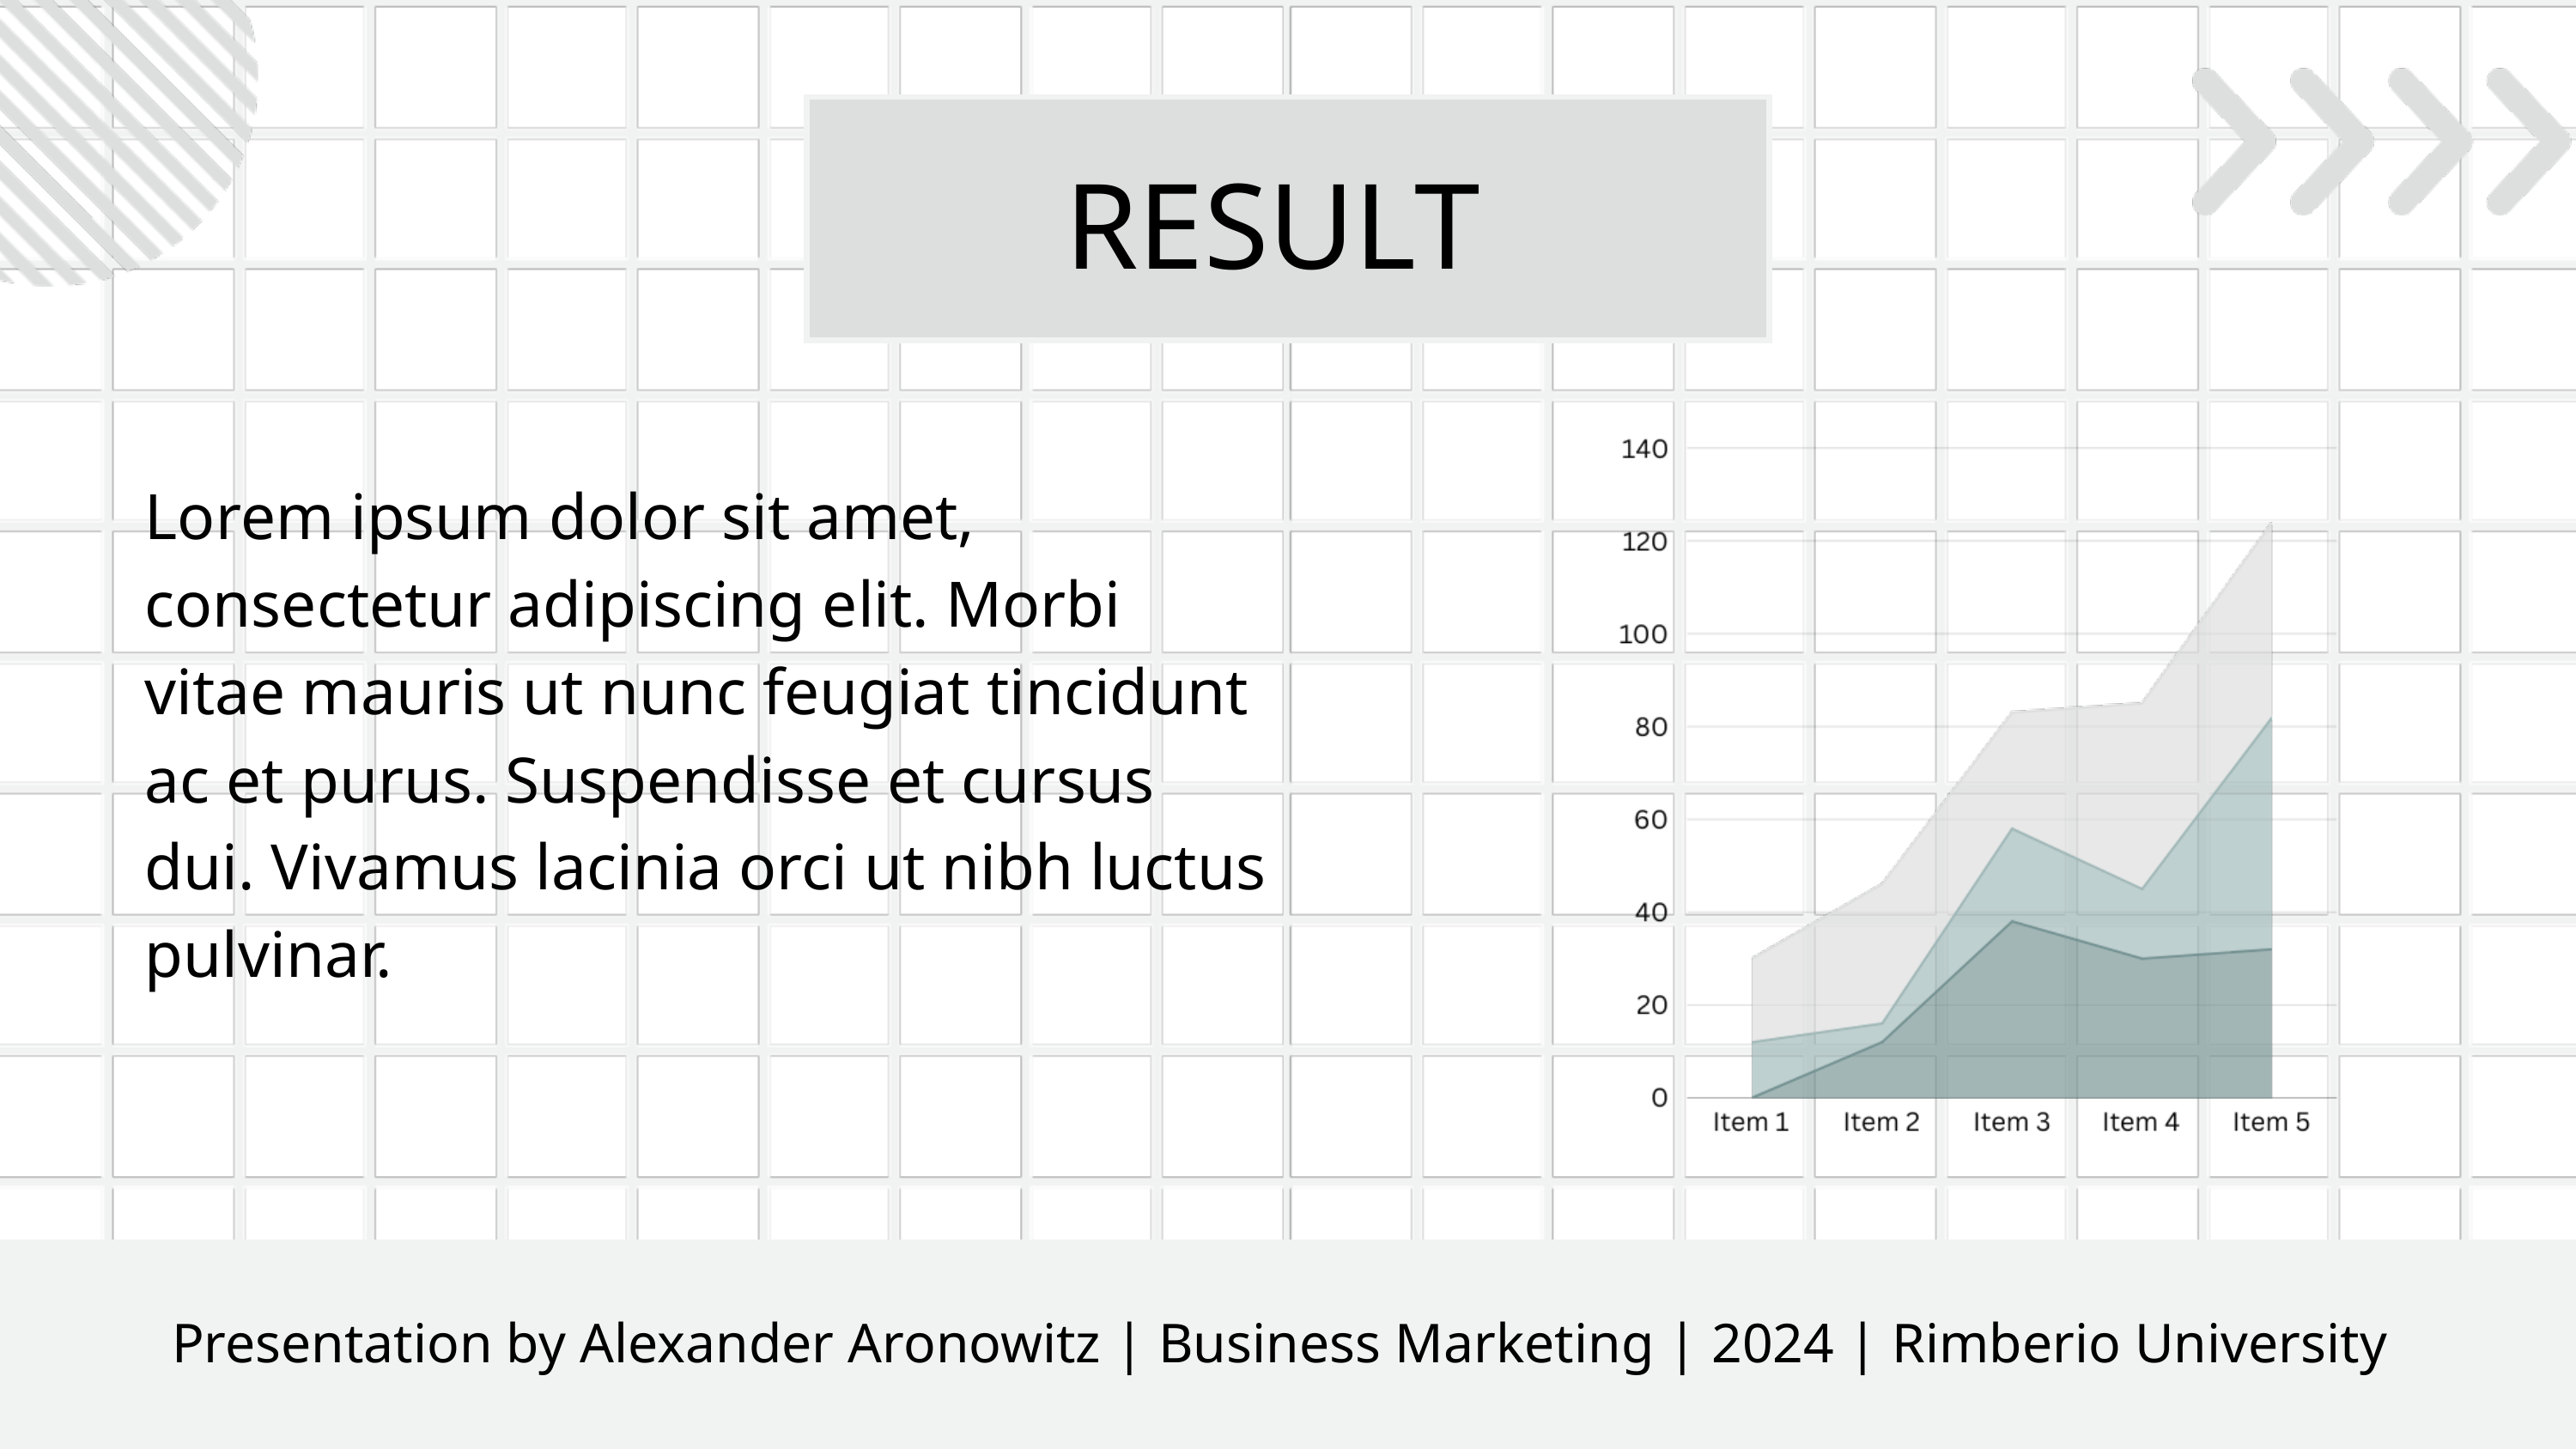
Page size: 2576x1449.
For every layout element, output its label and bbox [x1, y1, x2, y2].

picture [1546, 361, 2409, 1213]
text_box [0, 0, 2576, 1236]
text_box [0, 1239, 2576, 1449]
text_box [806, 96, 1770, 341]
